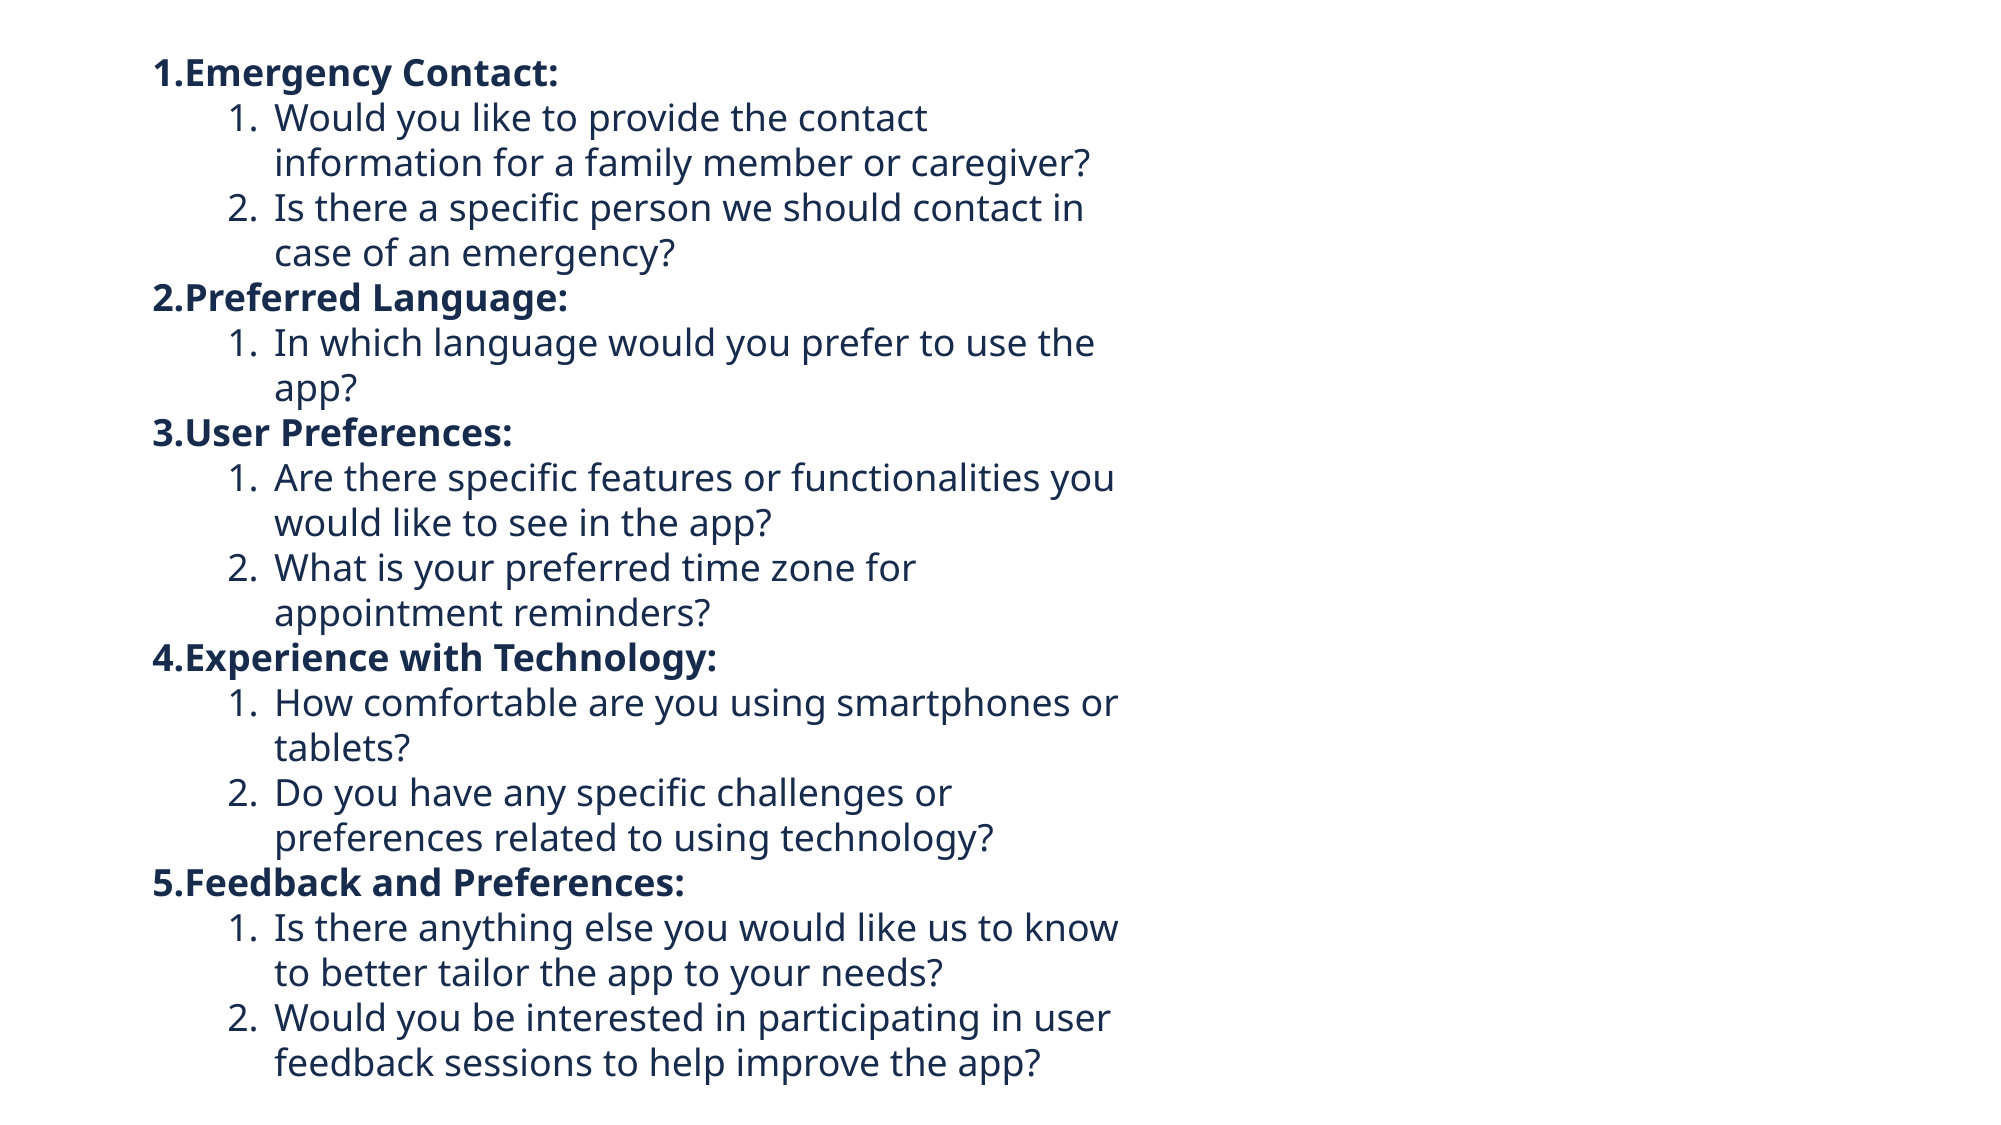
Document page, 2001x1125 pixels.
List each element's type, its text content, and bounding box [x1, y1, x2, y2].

text_box Emergency Contact: Would you like to provide the contact information for a family member or caregiver? Is there a specific person we should contact in case of an emergency? Preferred Language: In which language would you prefer to use the app? User Preferences: Are there specific features or functionalities you would like to see in the app? What is your preferred time zone for appointment reminders? Experience with Technology: How comfortable are you using smartphones or tablets? Do you have any specific challenges or preferences related to using technology? Feedback and Preferences: Is there anything else you would like us to know to better tailor the app to your needs? Would you be interested in participating in user feedback sessions to help improve the app? [137, 41, 1138, 1092]
